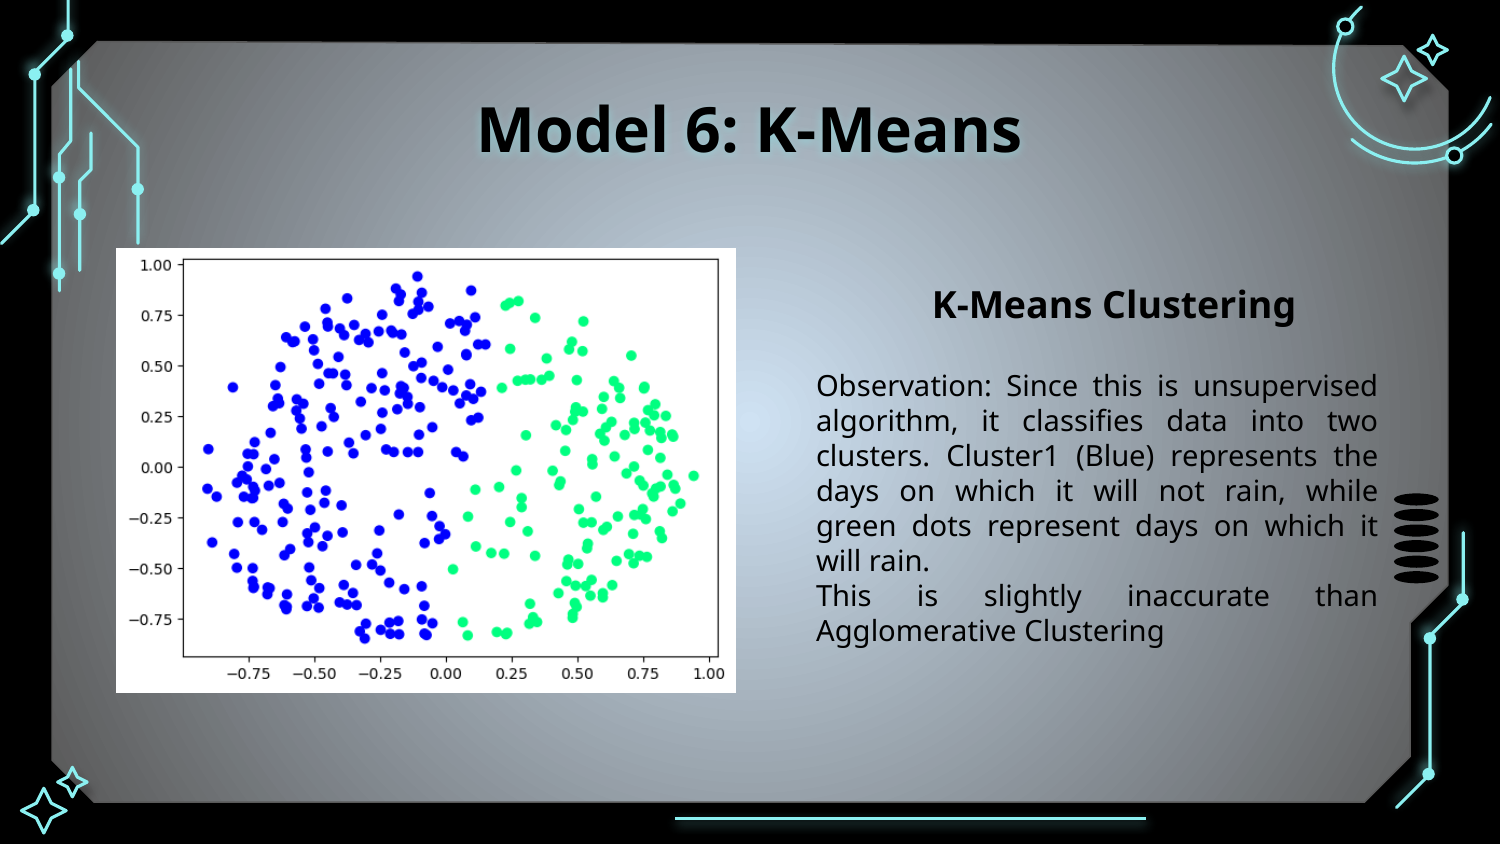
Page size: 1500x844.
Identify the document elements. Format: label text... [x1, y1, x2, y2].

picture [116, 248, 736, 694]
subtitle Observation: Since this is unsupervised algorithm, it classifies data into two clusters. Cluster1 (Blue) represents the days on which it will not rain, while green dots represent days on which it will rain. This is slightly inaccurate than Agglomerative Clustering [801, 380, 1394, 635]
title Model 6: K-Means [116, 88, 1383, 167]
subtitle K-Means Clustering [657, 235, 1500, 371]
